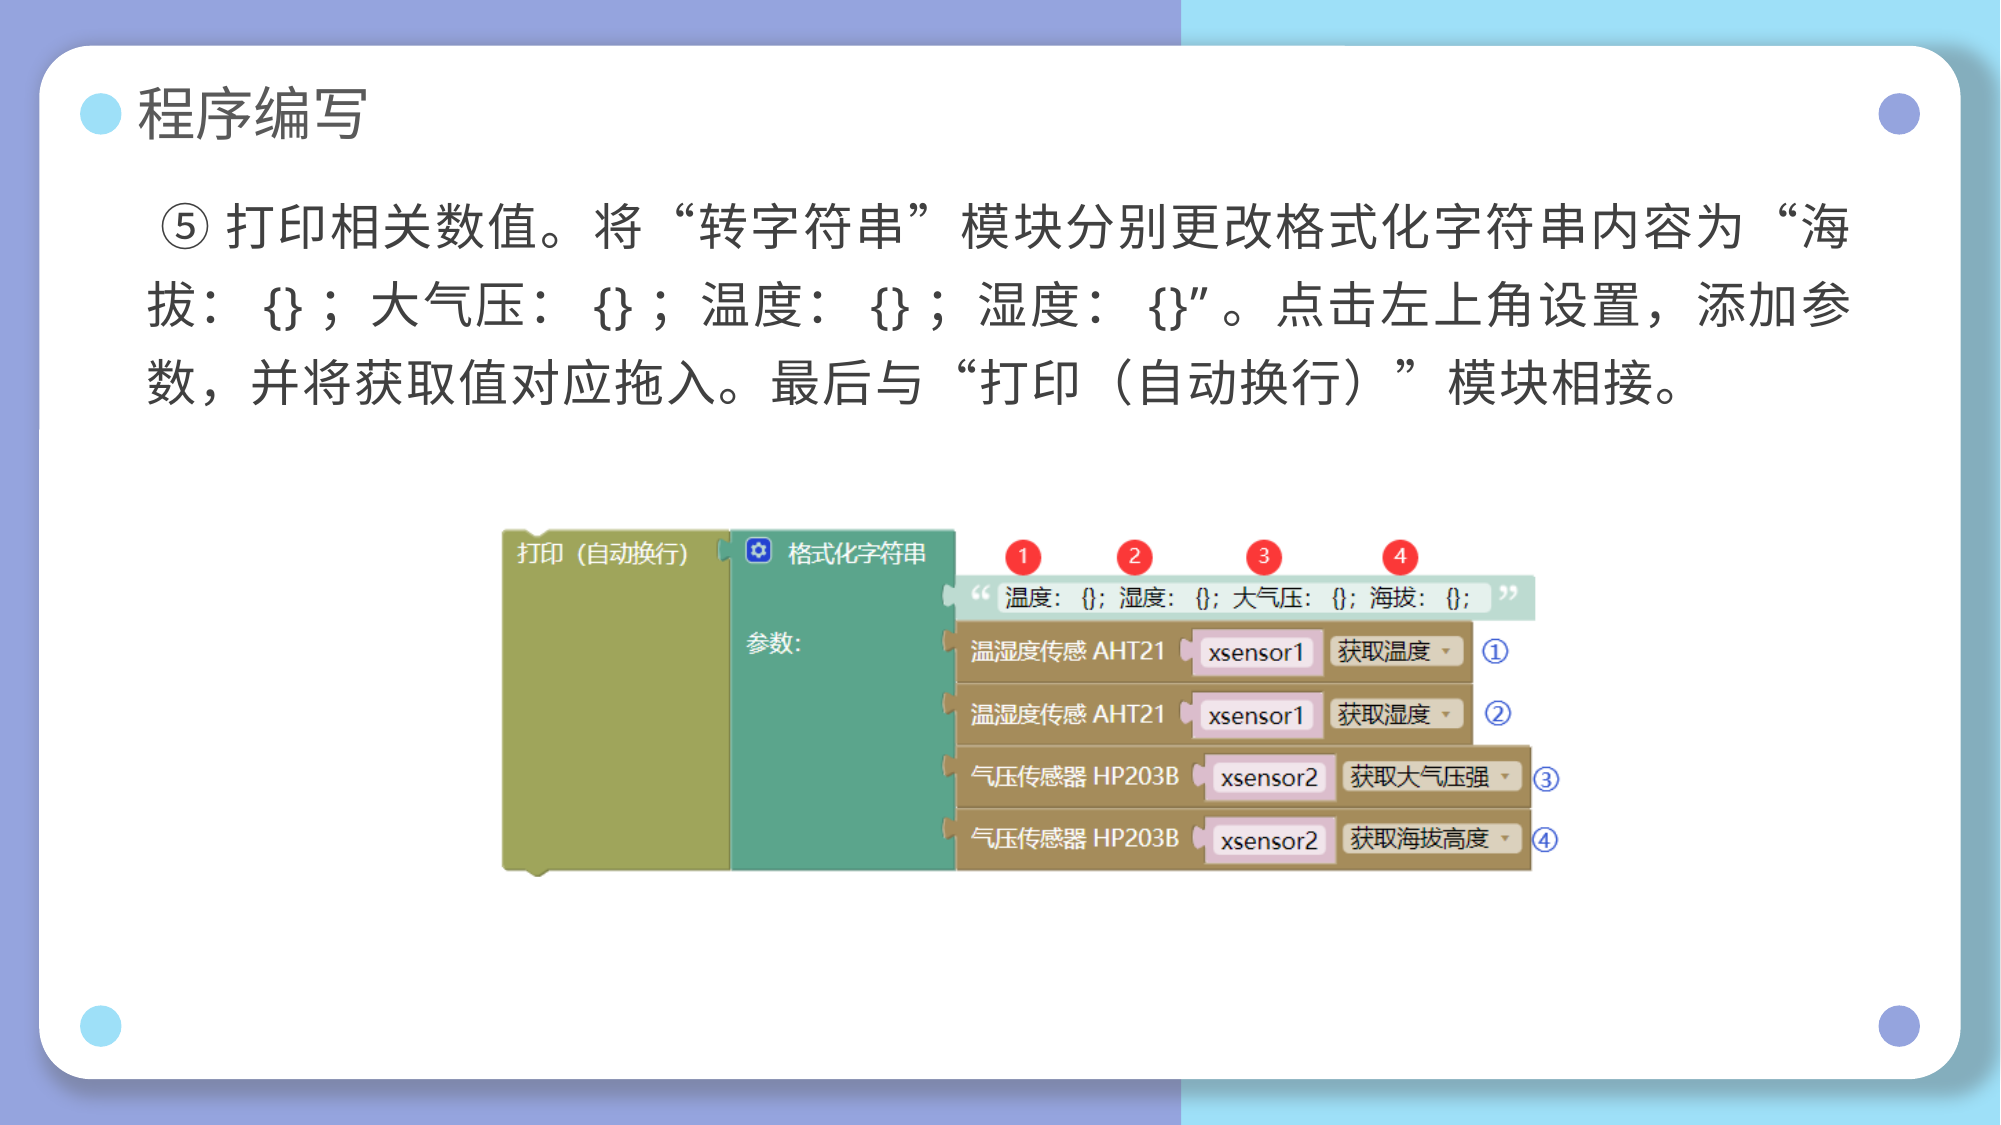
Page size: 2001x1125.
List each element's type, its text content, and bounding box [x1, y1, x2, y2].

list ⑤打印相关数值。将“转字符串”模块分别更改格式化字符串内容为“海拔：{}；大气压：{}；温度：{}；湿度：{}”。点击左上角设置，添加参数，并将获取值对应拖入。最后与“打印（自动换行）”模块相接。 [146, 169, 1854, 433]
title 程序编写 [137, 77, 976, 157]
picture [469, 511, 1607, 899]
